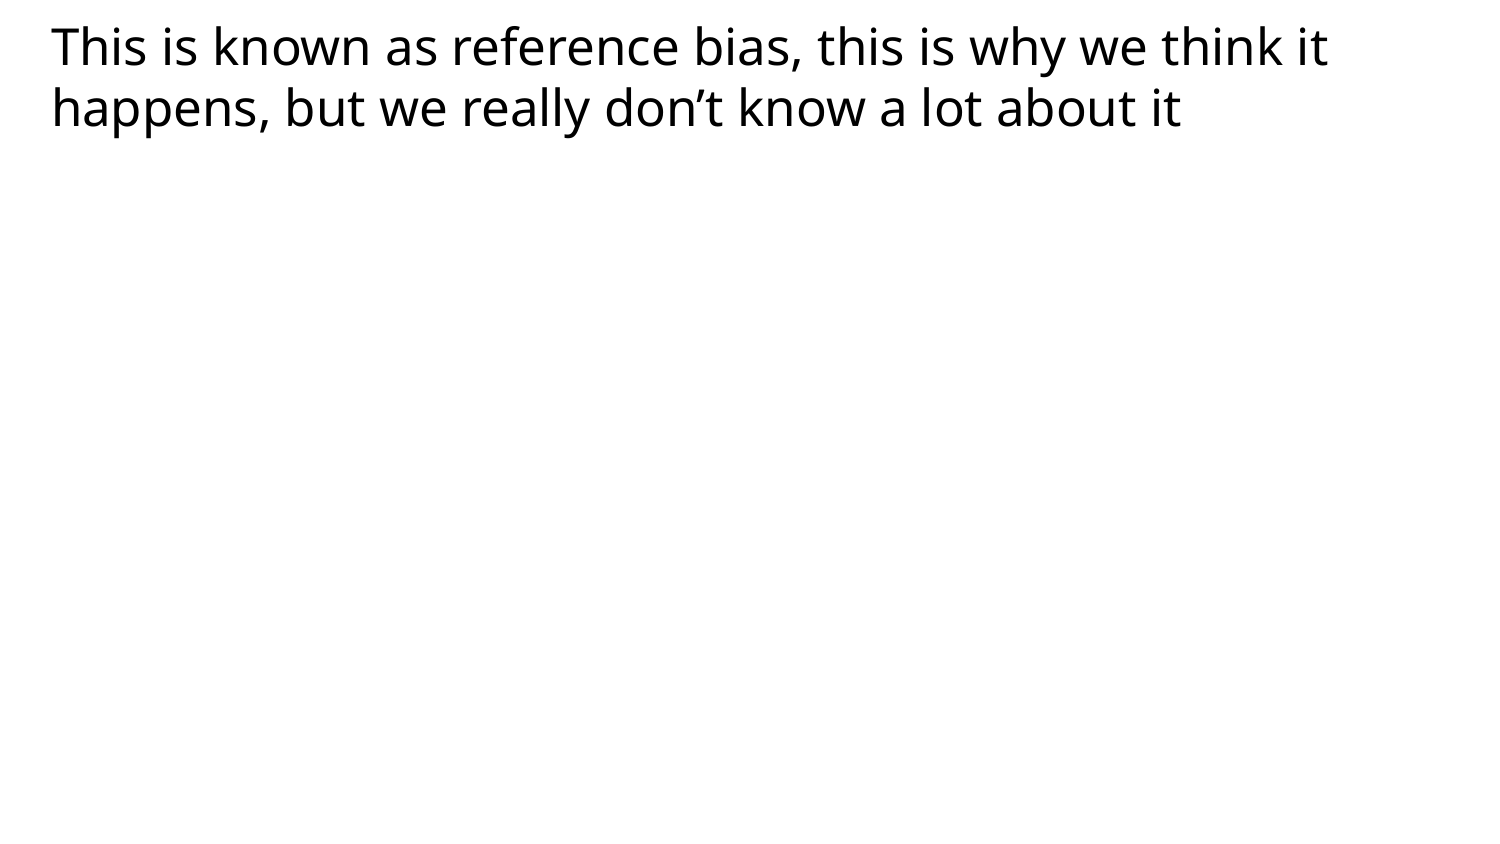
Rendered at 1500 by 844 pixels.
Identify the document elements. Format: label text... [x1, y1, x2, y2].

title This is known as reference bias, this is why we think it happens, but we really don’t know a lot about it [35, 5, 1471, 147]
